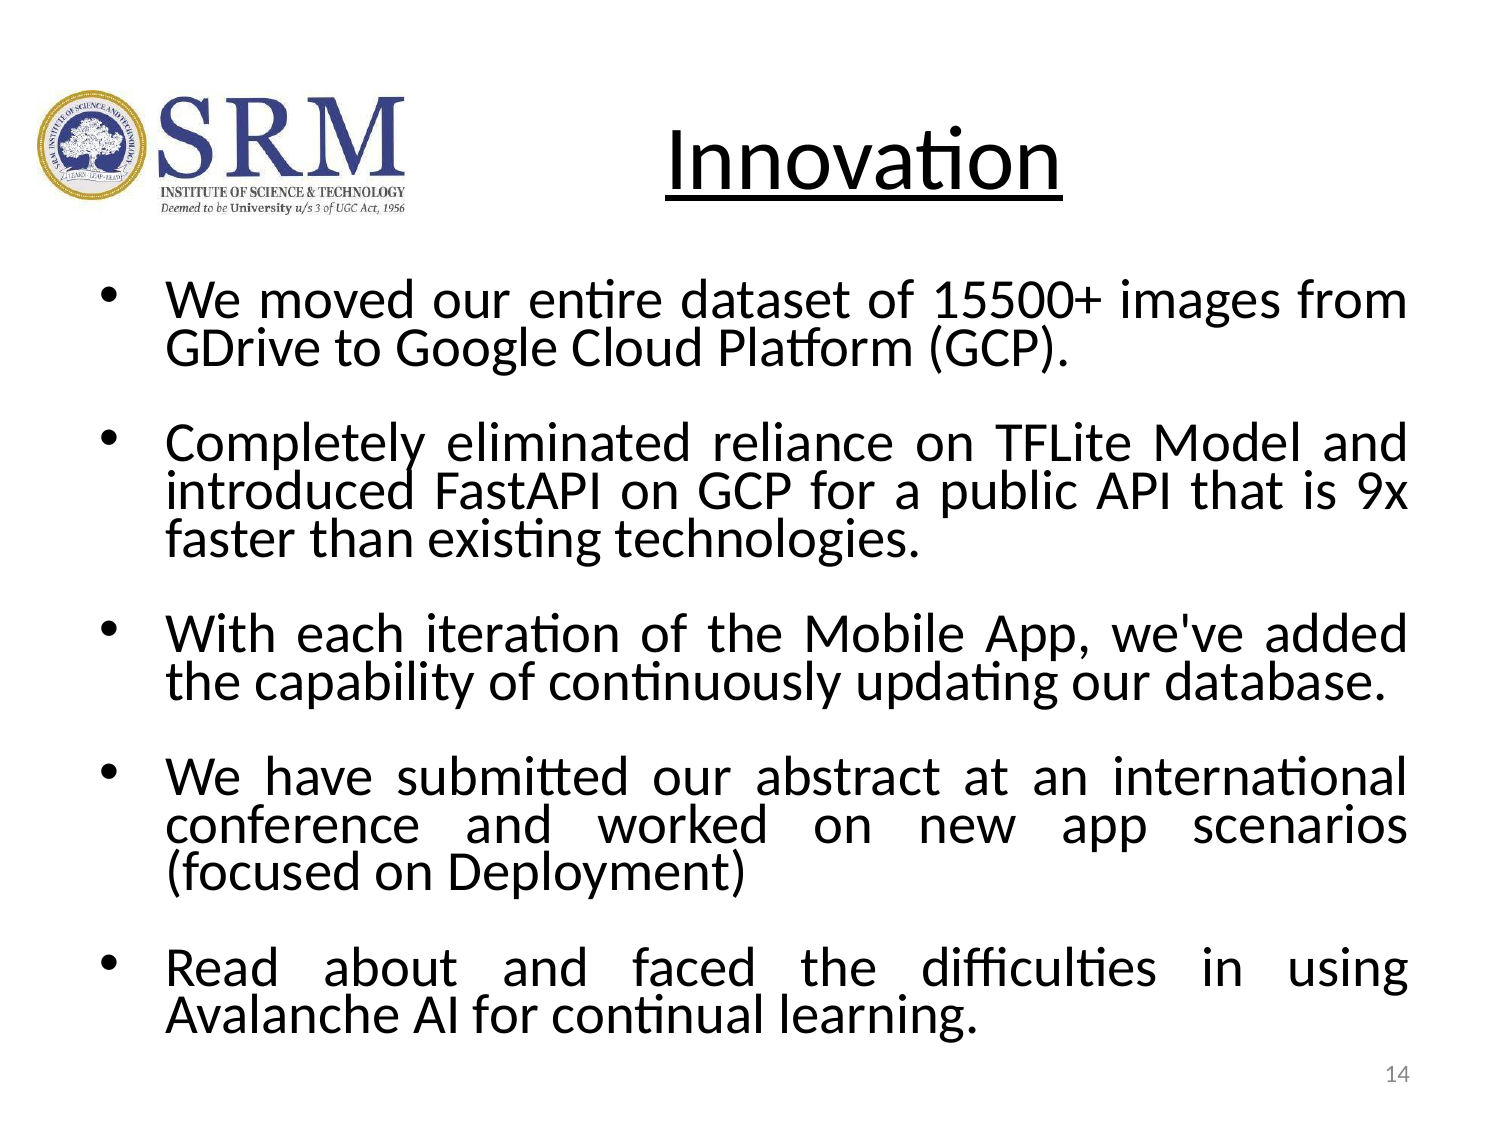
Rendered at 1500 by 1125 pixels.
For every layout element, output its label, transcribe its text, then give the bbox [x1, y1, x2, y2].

slide_number ‹#› [1074, 1042, 1425, 1103]
title Innovation [75, 58, 1425, 247]
list We moved our entire dataset of 15500+ images from GDrive to Google Cloud Platform (GCP). Completely eliminated reliance on TFLite Model and introduced FastAPI on GCP for a public API that is 9x faster than existing technologies. With each iteration of the Mobile App, we've added the capability of continuously updating our database. We have submitted our abstract at an international conference and worked on new app scenarios (focused on Deployment) Read about and faced the difficulties in using Avalanche AI for continual learning. [75, 273, 1425, 1043]
picture [37, 90, 405, 215]
